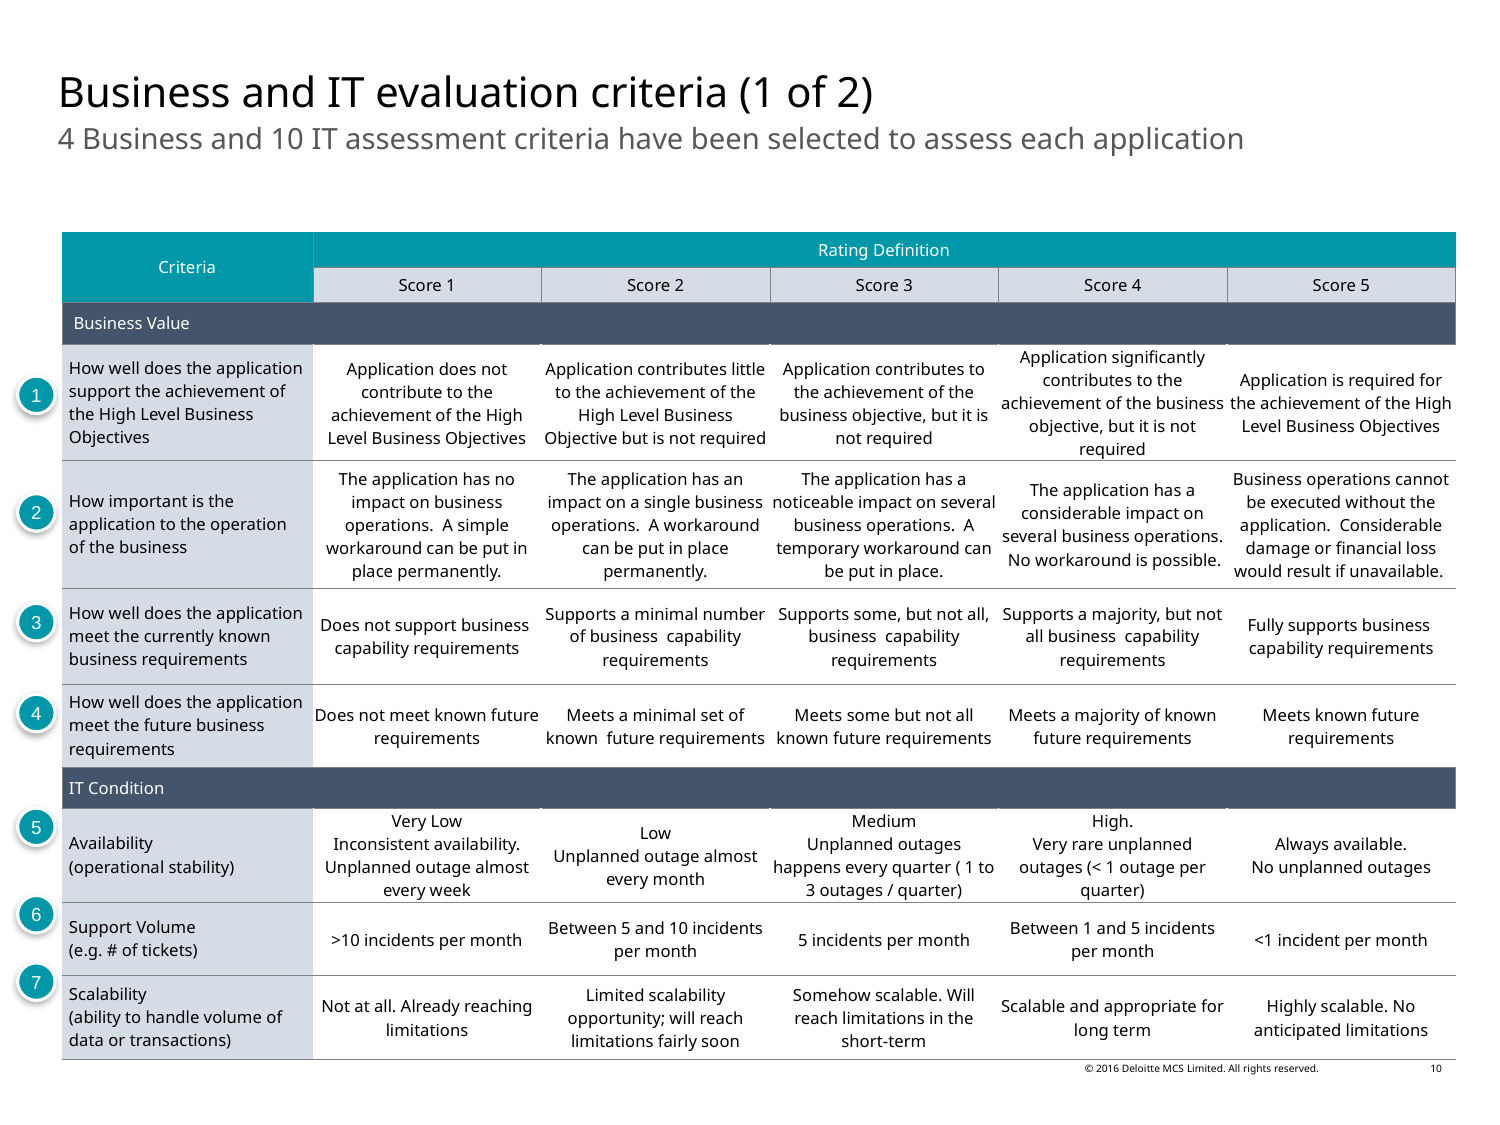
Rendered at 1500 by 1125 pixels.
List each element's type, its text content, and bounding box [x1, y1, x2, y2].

table_cell Score 2 [542, 268, 770, 302]
table_cell The application has a considerable impact on several business operations. No workaround is possible. [999, 461, 1226, 588]
title Business and IT evaluation criteria (1 of 2) [57, 66, 1443, 120]
text_box 6 [16, 894, 56, 934]
table_cell The application has an impact on a single business operations. A workaround can be put in place permanently. [542, 461, 769, 588]
table_cell Meets some but not all known future requirements [771, 685, 998, 767]
table_cell Meets a majority of known future requirements [999, 685, 1226, 767]
footer © 2016 Deloitte MCS Limited. All rights reserved. [760, 1062, 1320, 1103]
table_cell Supports some, but not all, business capability requirements [771, 589, 998, 684]
table_cell Between 5 and 10 incidents per month [542, 903, 769, 975]
table_cell <1 incident per month [1228, 903, 1456, 975]
table_cell Somehow scalable. Will reach limitations in the short-term [771, 976, 998, 1059]
table_cell The application has no impact on business operations. A simple workaround can be put in place permanently. [314, 461, 540, 588]
text_box 2 [16, 492, 56, 532]
table_cell How well does the application support the achievement of the High Level Business Objectives [62, 345, 313, 460]
table_cell How well does the application meet the currently known business requirements [62, 589, 313, 684]
table_cell Between 1 and 5 incidents per month [999, 903, 1226, 975]
table_cell Fully supports business capability requirements [1228, 589, 1456, 684]
table_cell Business operations cannot be executed without the application. Considerable damage or financial loss would result if unavailable. [1228, 461, 1456, 588]
table_cell Supports a majority, but not all business capability requirements [999, 589, 1226, 684]
table_cell Application significantly contributes to the achievement of the business objective, but it is not required [999, 345, 1226, 460]
table_cell Availability (operational stability) [62, 809, 313, 902]
table_cell Scalability (ability to handle volume of data or transactions) [62, 976, 313, 1059]
table_cell >10 incidents per month [314, 903, 540, 975]
table_header Criteria [62, 232, 313, 302]
table_cell Medium Unplanned outages happens every quarter ( 1 to 3 outages / quarter) [771, 809, 998, 902]
text_box 4 [16, 693, 56, 733]
table_cell Highly scalable. No anticipated limitations [1228, 976, 1456, 1059]
table_cell Scalable and appropriate for long term [999, 976, 1226, 1059]
table_cell 5 incidents per month [771, 903, 998, 975]
table_cell Does not meet known future requirements [314, 685, 540, 767]
list 4 Business and 10 IT assessment criteria have been selected to assess each application [57, 120, 1443, 245]
text_box 1 [16, 375, 56, 415]
table_cell Application is required for the achievement of the High Level Business Objectives [1228, 345, 1456, 460]
table_cell Score 4 [999, 268, 1227, 302]
table_cell Score 3 [771, 268, 998, 302]
table_cell Application contributes to the achievement of the business objective, but it is not required [771, 345, 998, 460]
table_cell How important is the application to the operation of the business [62, 461, 313, 588]
table_cell IT Condition [63, 768, 1455, 808]
text_box 3 [16, 602, 56, 642]
table_cell Supports a minimal number of business capability requirements [542, 589, 769, 684]
table_cell Business Value [63, 303, 1455, 344]
table_cell Low Unplanned outage almost every month [542, 809, 769, 902]
table_cell Score 5 [1228, 268, 1455, 302]
table_cell How well does the application meet the future business requirements [62, 685, 313, 767]
table_cell Application contributes little to the achievement of the High Level Business Objective but is not required [542, 345, 769, 460]
table_cell Meets known future requirements [1228, 685, 1456, 767]
text_box 7 [16, 962, 56, 1002]
table_cell Limited scalability opportunity; will reach limitations fairly soon [542, 976, 769, 1059]
table_cell High. Very rare unplanned outages (< 1 outage per quarter) [999, 809, 1226, 902]
table_cell Always available. No unplanned outages [1228, 809, 1456, 902]
table_cell Support Volume (e.g. # of tickets) [62, 903, 313, 975]
table_cell Very Low Inconsistent availability. Unplanned outage almost every week [314, 809, 540, 902]
table_cell Score 1 [314, 268, 541, 302]
table_cell Not at all. Already reaching limitations [314, 976, 540, 1059]
table_cell Meets a minimal set of known future requirements [542, 685, 769, 767]
table_cell The application has a noticeable impact on several business operations. A temporary workaround can be put in place. [771, 461, 998, 588]
table_cell Application does not contribute to the achievement of the High Level Business Objectives [314, 345, 540, 460]
table_header Rating Definition [314, 232, 1456, 267]
text_box 5 [16, 807, 56, 847]
table_cell Does not support business capability requirements [314, 589, 540, 684]
